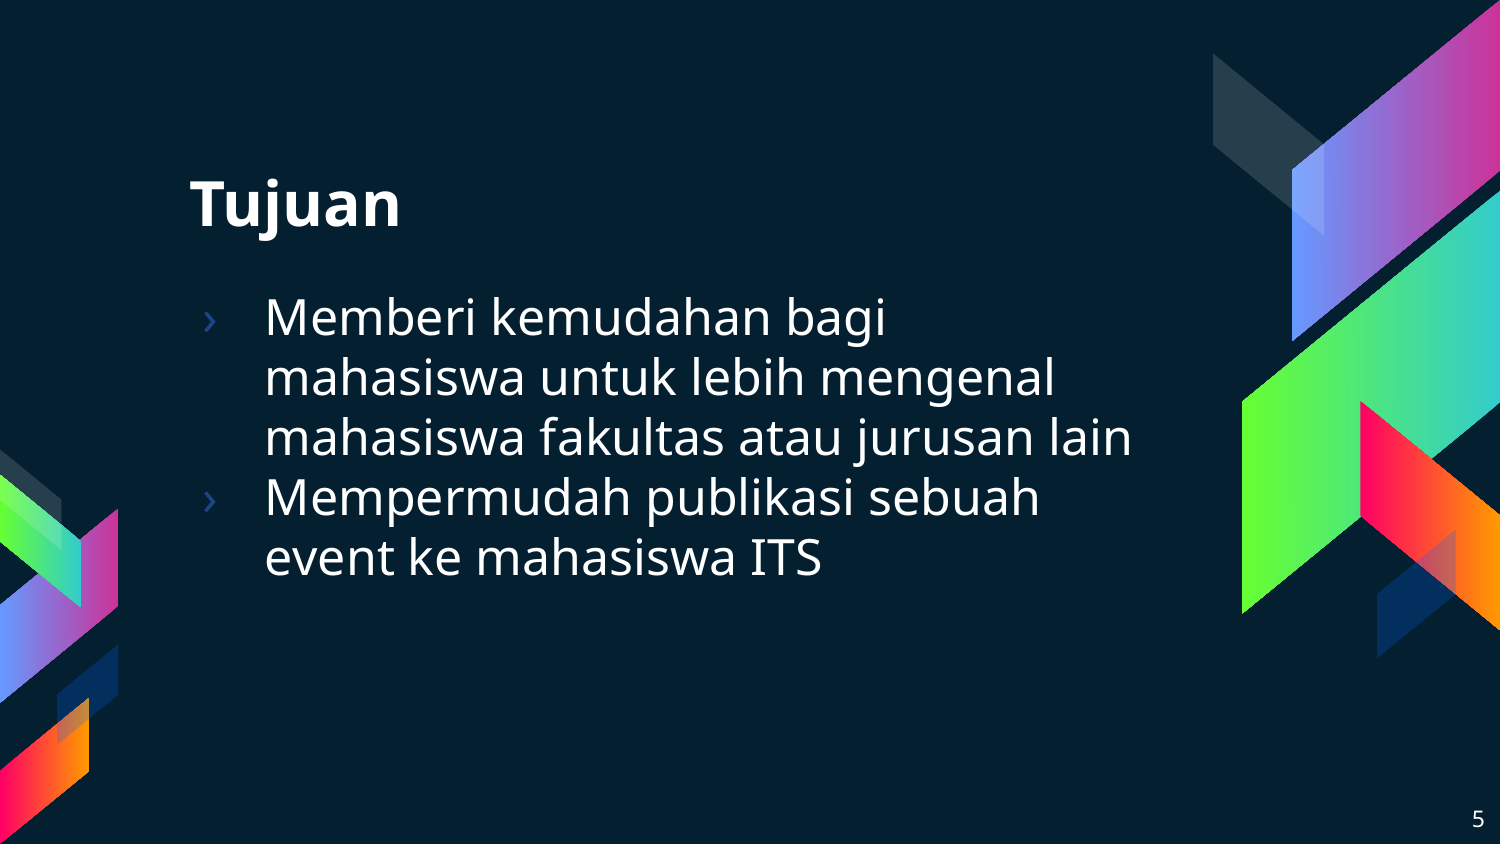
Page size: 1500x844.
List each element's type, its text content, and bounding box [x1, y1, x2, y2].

slide_number ‹#› [1403, 789, 1500, 844]
title Tujuan [175, 149, 1155, 255]
list Memberi kemudahan bagi mahasiswa untuk lebih mengenal mahasiswa fakultas atau jurusan lain Mempermudah publikasi sebuah event ke mahasiswa ITS [175, 270, 1155, 725]
